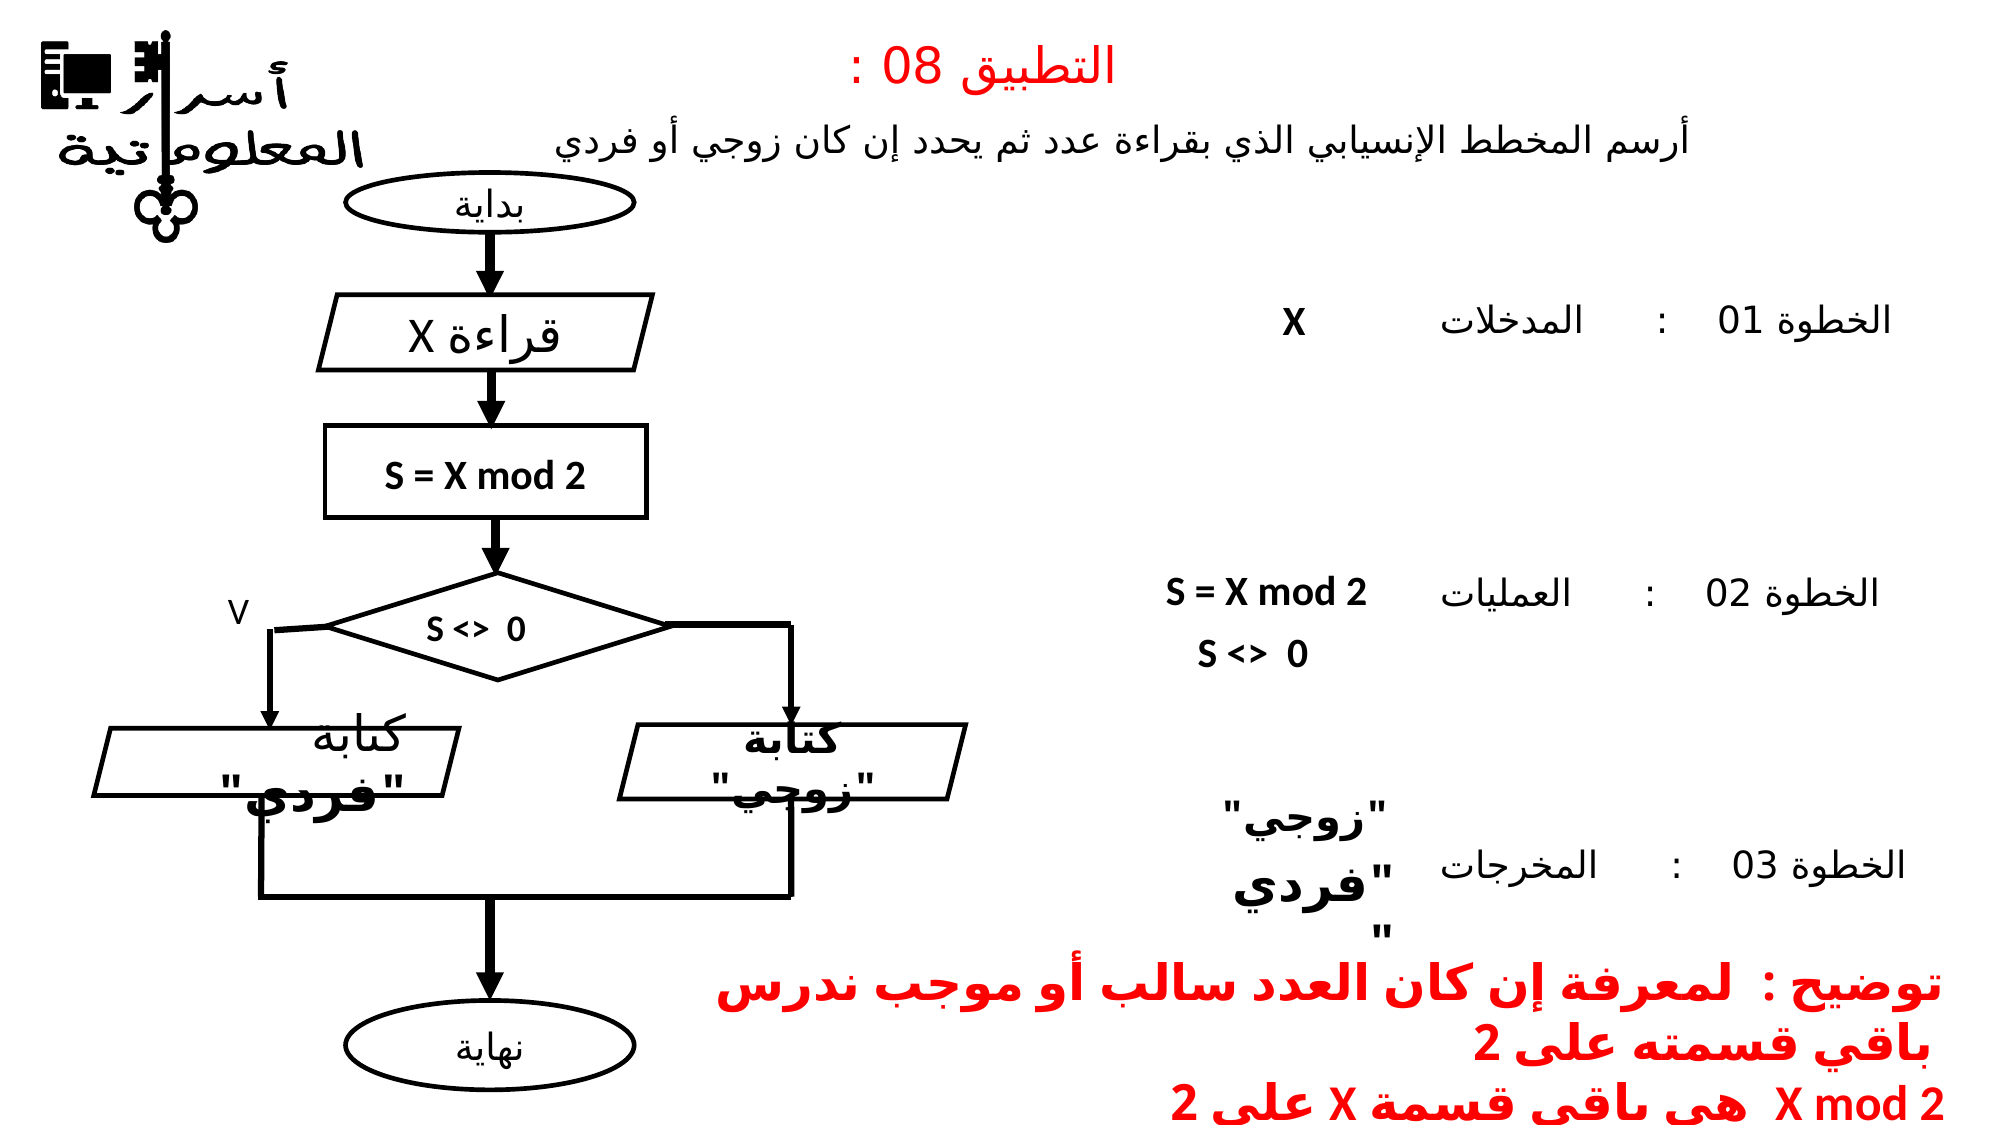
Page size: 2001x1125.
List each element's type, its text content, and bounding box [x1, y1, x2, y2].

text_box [345, 899, 635, 1090]
text_box [324, 424, 648, 519]
text_box قراءة X [317, 293, 654, 372]
text_box كتابة "فردي" [92, 727, 213, 797]
text_box S <> 0 [1182, 621, 1354, 684]
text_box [345, 172, 635, 300]
text_box التطبيق 08 : أرسم المخطط الإنسيابي الذي بقراءة عدد ثم يحدد إن كان زوجي أو فردي [231, 25, 1719, 168]
text_box توضيح : لمعرفة إن كان العدد سالب أو موجب ندرس باقي قسمته على 2 X mod 2 هي باقي قسمة X على 2 [655, 943, 1960, 1125]
text_box S = X mod 2 [369, 440, 647, 506]
text_box X [1267, 286, 1481, 352]
text_box كتابة "زوجي" [792, 723, 967, 801]
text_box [213, 572, 792, 897]
text_box الخطوة 03 : المخرجات [1425, 834, 2000, 894]
text_box "زوجي" [1190, 782, 1404, 848]
text_box "فردي" [1197, 844, 1411, 943]
picture [41, 30, 363, 243]
text_box الخطوة 01 : المدخلات [1481, 288, 2000, 349]
text_box الخطوة 02 : العمليات [1425, 561, 2000, 622]
text_box S = X mod 2 [1151, 555, 1428, 621]
